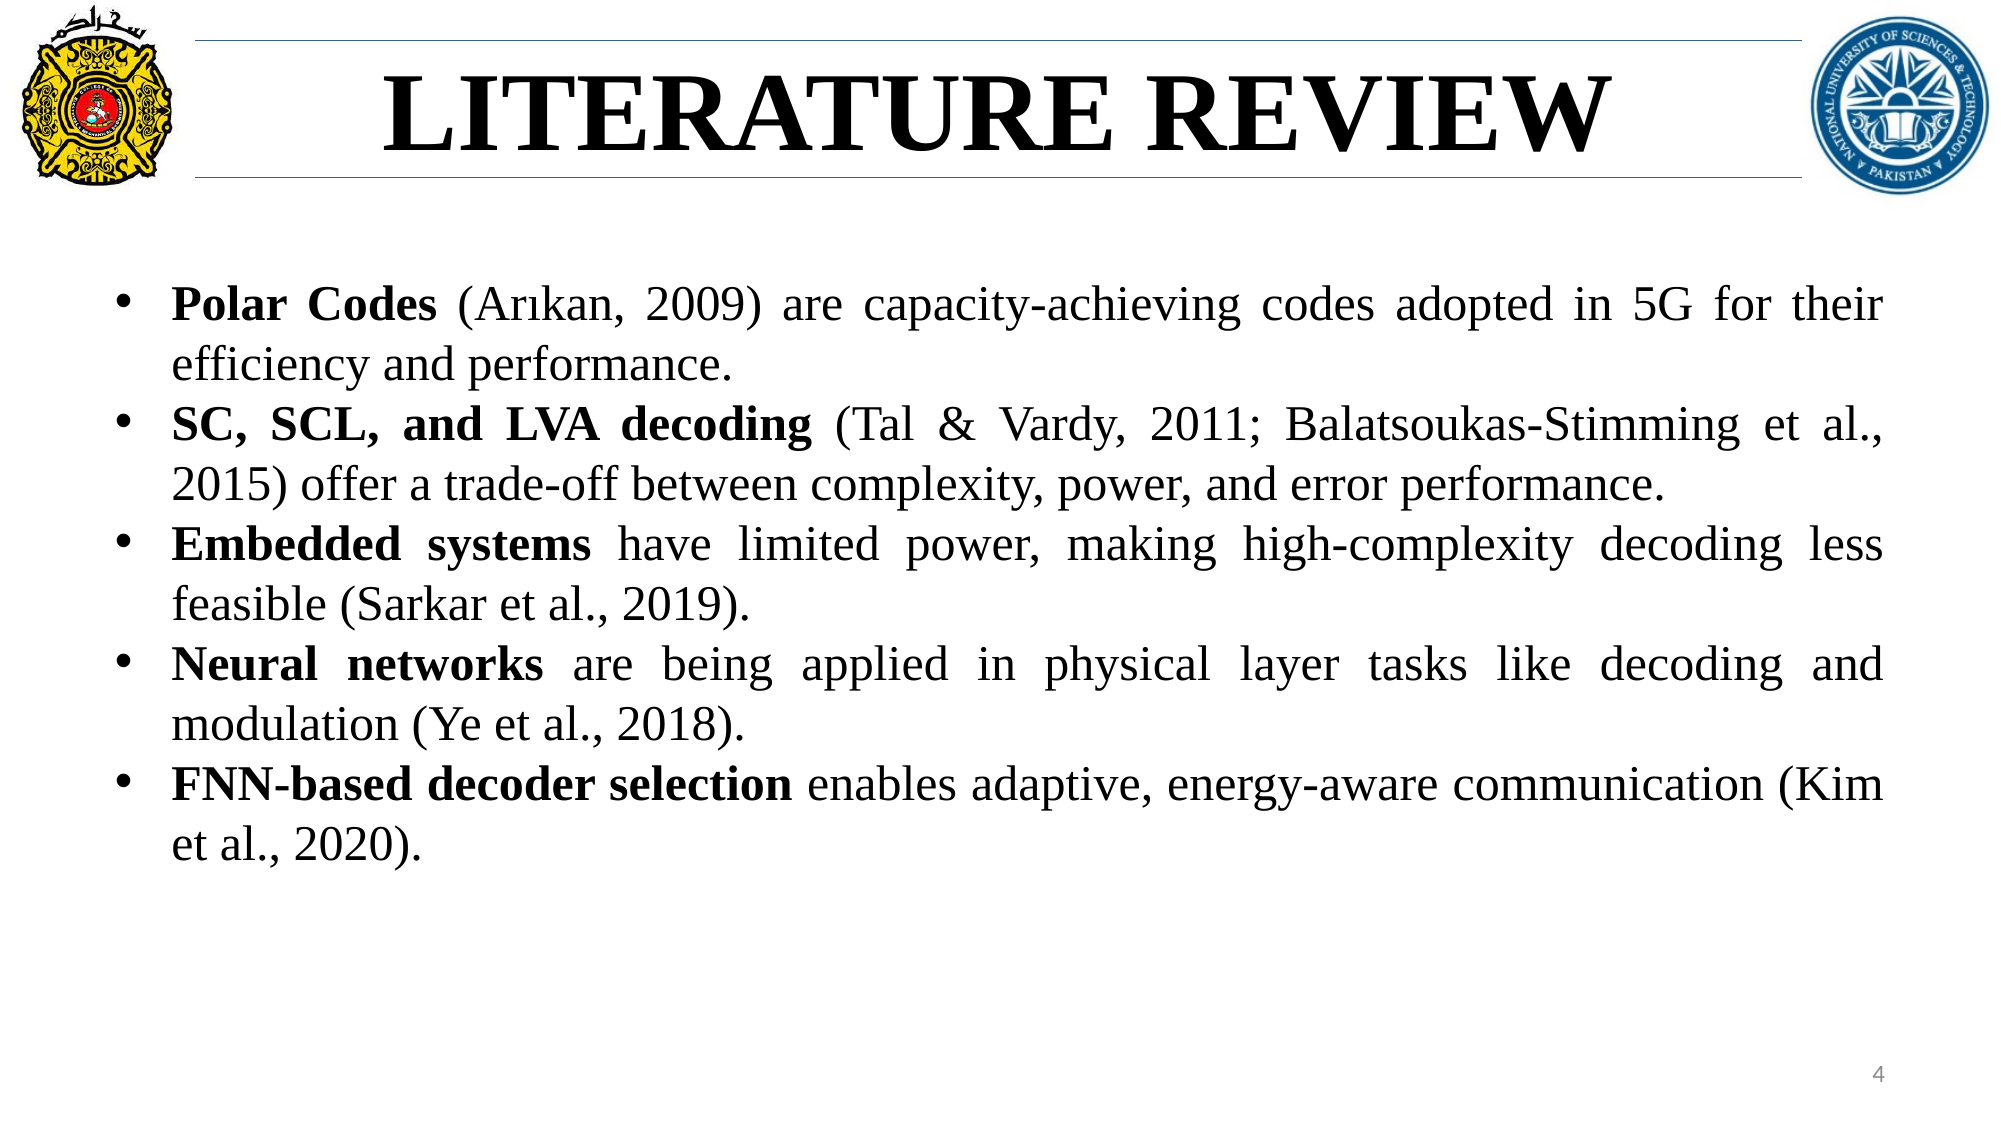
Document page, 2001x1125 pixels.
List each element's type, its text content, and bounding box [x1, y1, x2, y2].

slide_number 4 [1433, 1042, 1900, 1103]
picture [0, 0, 196, 191]
list Polar Codes (Arıkan, 2009) are capacity-achieving codes adopted in 5G for their efficiency and performance. SC, SCL, and LVA decoding (Tal & Vardy, 2011; Balatsoukas-Stimming et al., 2015) offer a trade-off between complexity, power, and error performance. Embedded systems have limited power, making high-complexity decoding less feasible (Sarkar et al., 2019). Neural networks are being applied in physical layer tasks like decoding and modulation (Ye et al., 2018). FNN-based decoder selection enables adaptive, energy-aware communication (Kim et al., 2020). [99, 262, 1900, 1005]
picture [1802, 0, 1998, 212]
title LITERATURE REVIEW [98, 11, 1797, 200]
